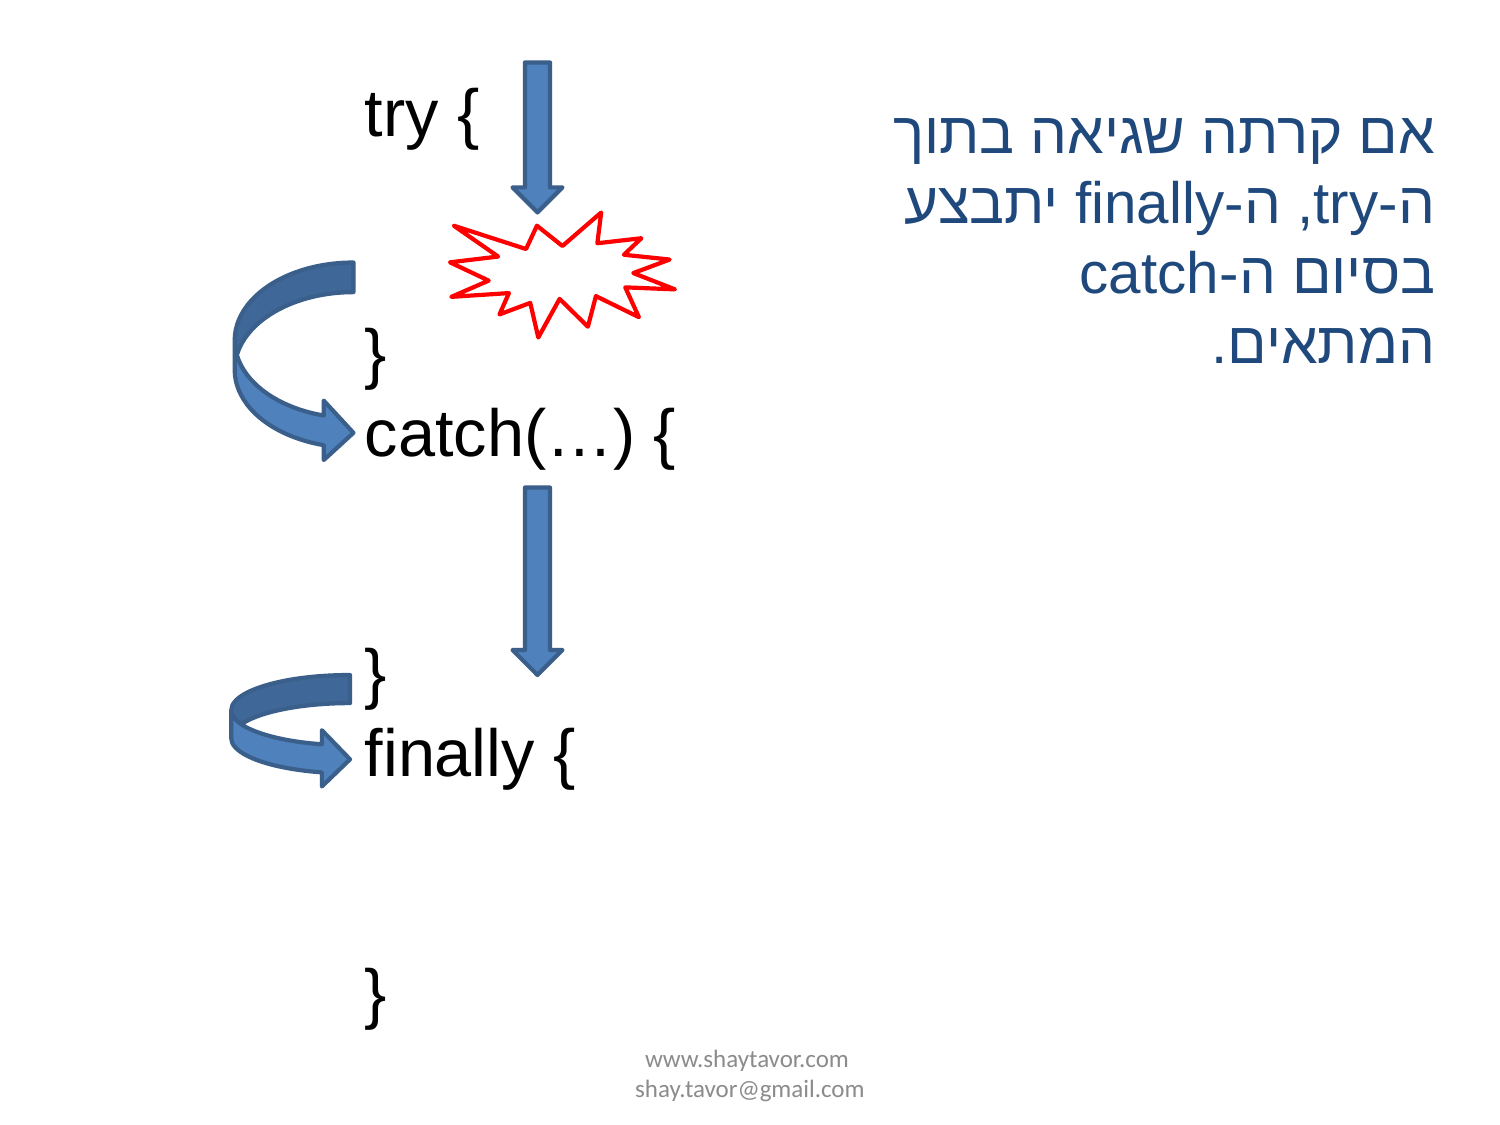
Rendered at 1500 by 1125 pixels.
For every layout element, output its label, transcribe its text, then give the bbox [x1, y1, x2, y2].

text_box [510, 60, 565, 215]
text_box [229, 672, 353, 789]
text_box [232, 260, 356, 462]
text_box try { } catch(…) { } finally { } [349, 62, 963, 1037]
footer www.shaytavor.com shay.tavor@gmail.com [512, 1042, 988, 1103]
text_box אם קרתה שגיאה בתוך ה-try, ה-finally יתבצע בסיום ה-catch המתאים. [849, 87, 1450, 383]
text_box [510, 485, 565, 678]
text_box [447, 210, 677, 340]
